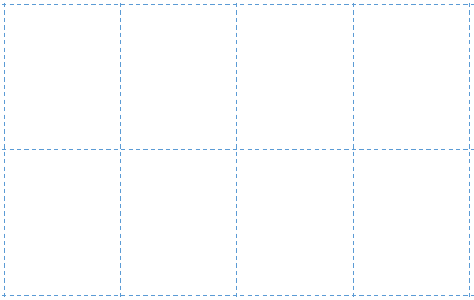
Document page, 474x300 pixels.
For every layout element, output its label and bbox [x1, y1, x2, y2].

text_box [4, 296, 470, 300]
text_box [4, 0, 470, 4]
text_box [0, 4, 474, 296]
